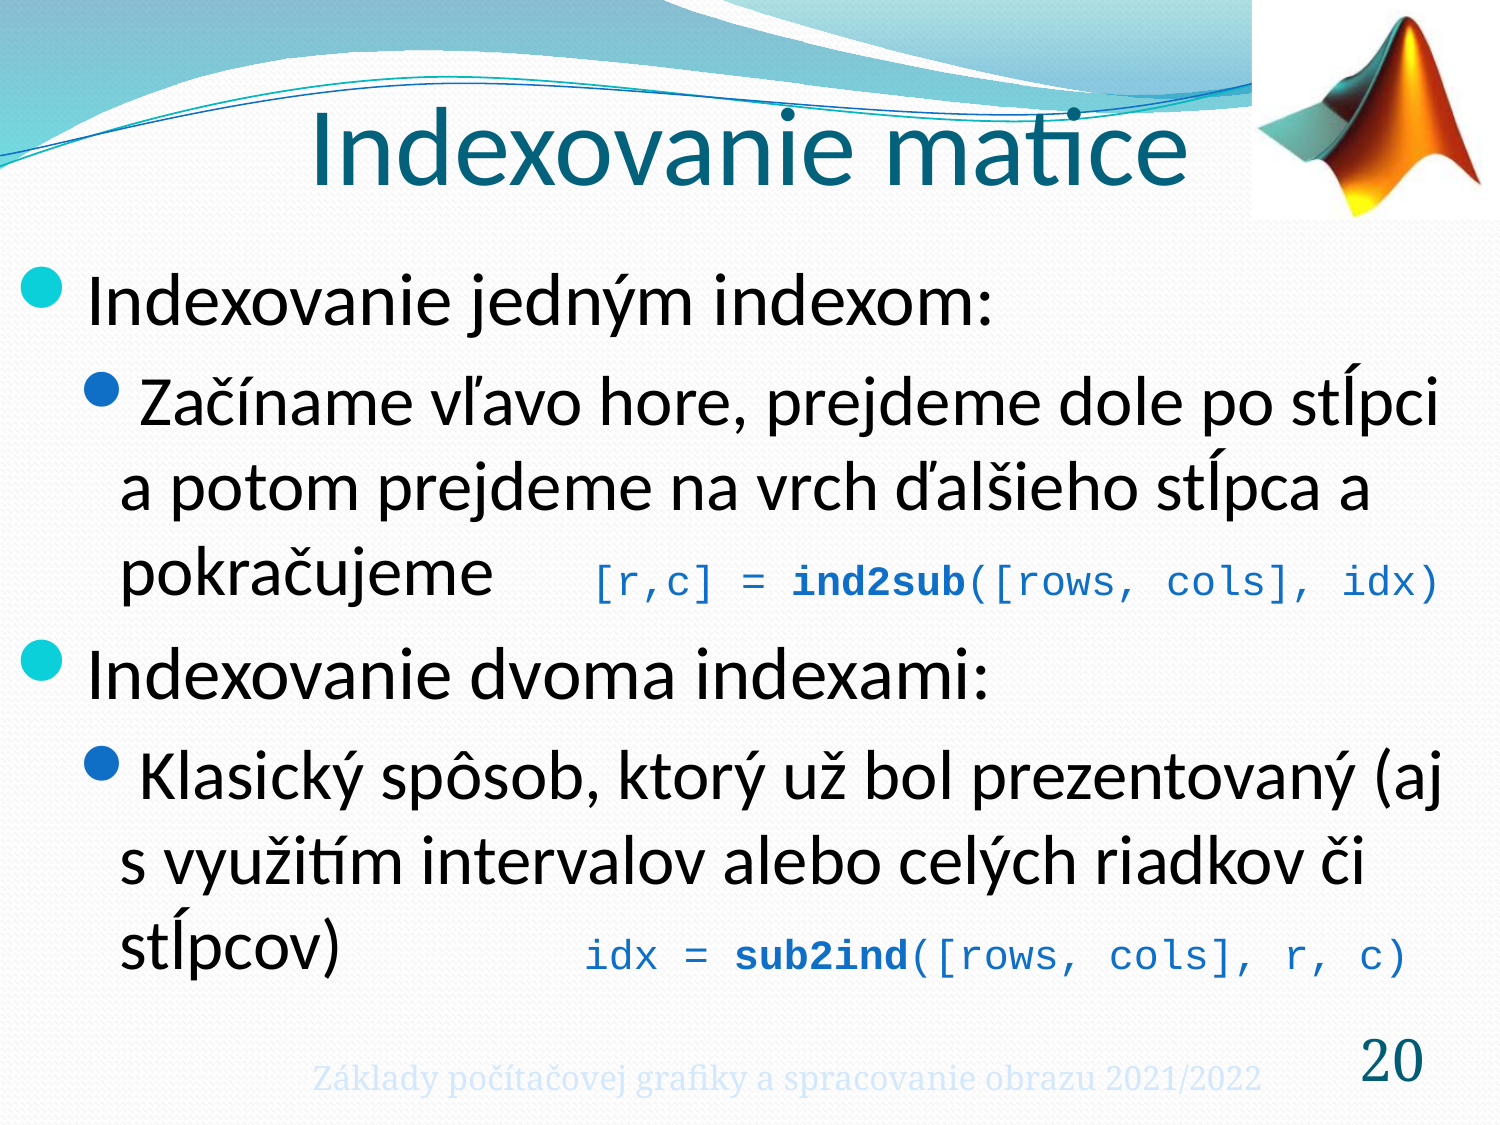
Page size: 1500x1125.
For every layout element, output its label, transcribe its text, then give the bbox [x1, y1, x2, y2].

picture [1251, 0, 1500, 220]
title Indexovanie matice [0, 66, 1244, 209]
footer Základy počítačovej grafiky a spracovanie obrazu 2021/2022 [312, 1042, 1270, 1103]
slide_number 20 [1299, 1042, 1425, 1103]
list Indexovanie jedným indexom: Začíname vľavo hore, prejdeme dole po stĺpci a potom prejdeme na vrch ďalšieho stĺpca a pokračujeme [r,c] = ind2sub([rows, cols], idx) Indexovanie dvoma indexami: Klasický spôsob, ktorý už bol prezentovaný (aj s využitím intervalov alebo celých riadkov či stĺpcov) idx = sub2ind([rows, cols], r, c) [0, 243, 1483, 1038]
